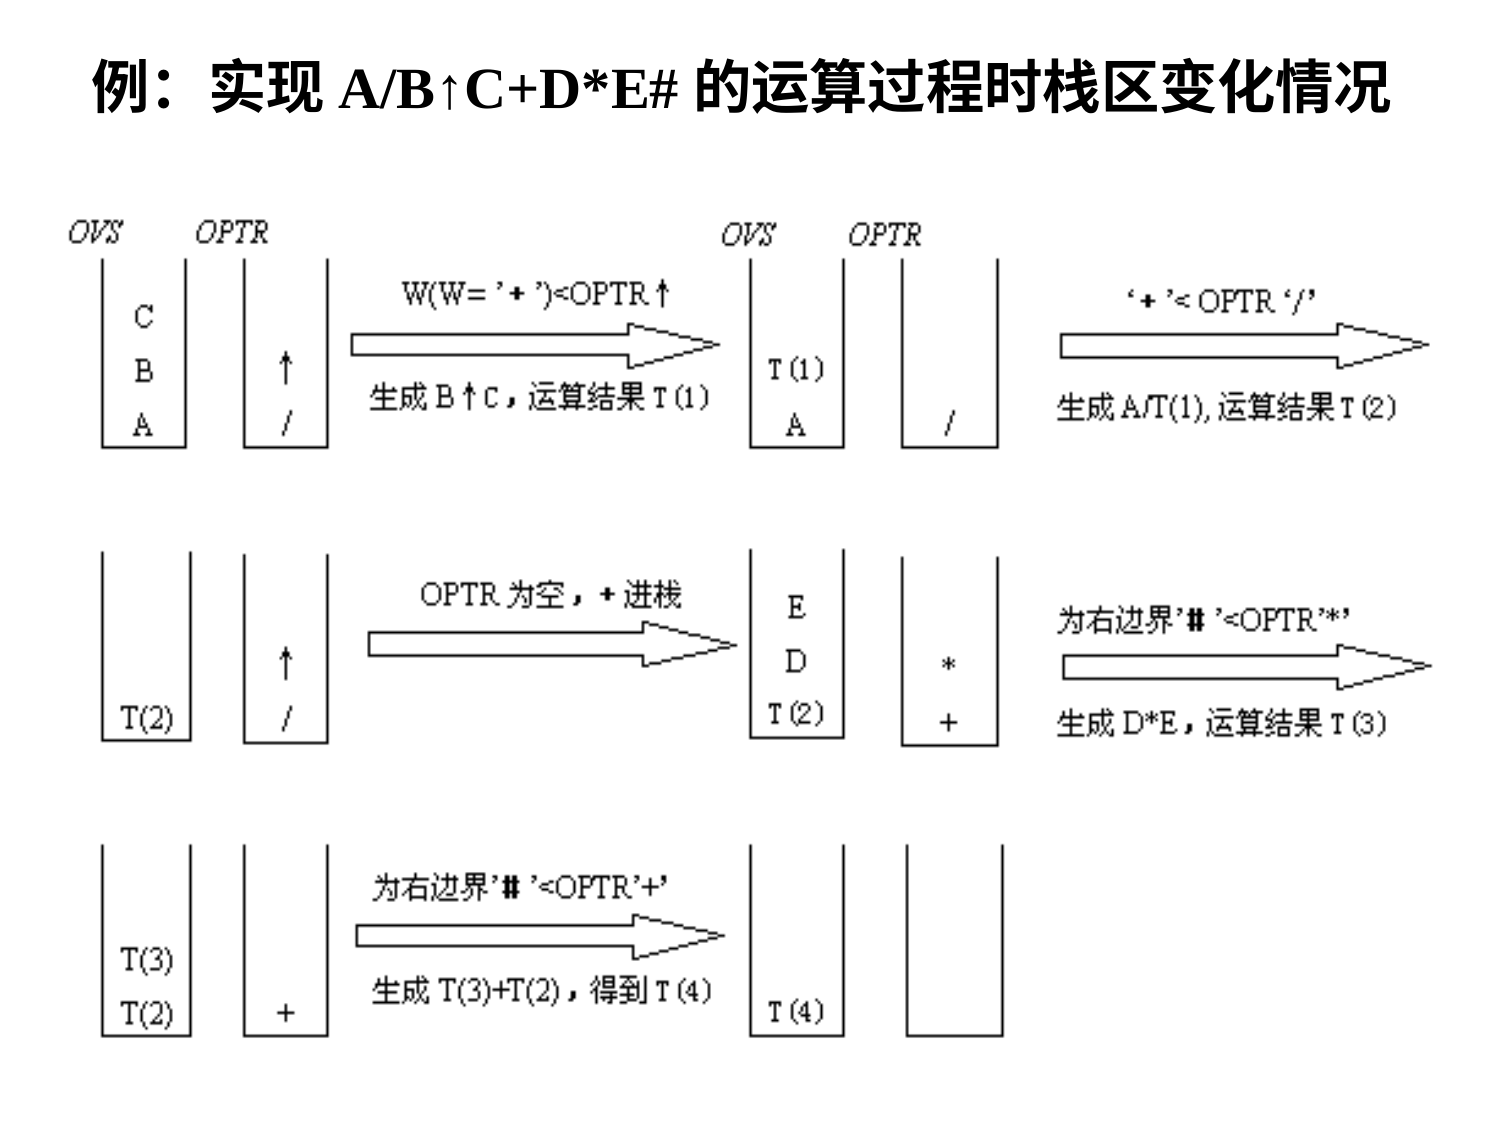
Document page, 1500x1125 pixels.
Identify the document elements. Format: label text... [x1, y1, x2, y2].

text_box 例：实现A/B↑C+D*E#的运算过程时栈区变化情况 [76, 42, 1452, 128]
picture [53, 172, 1452, 1074]
